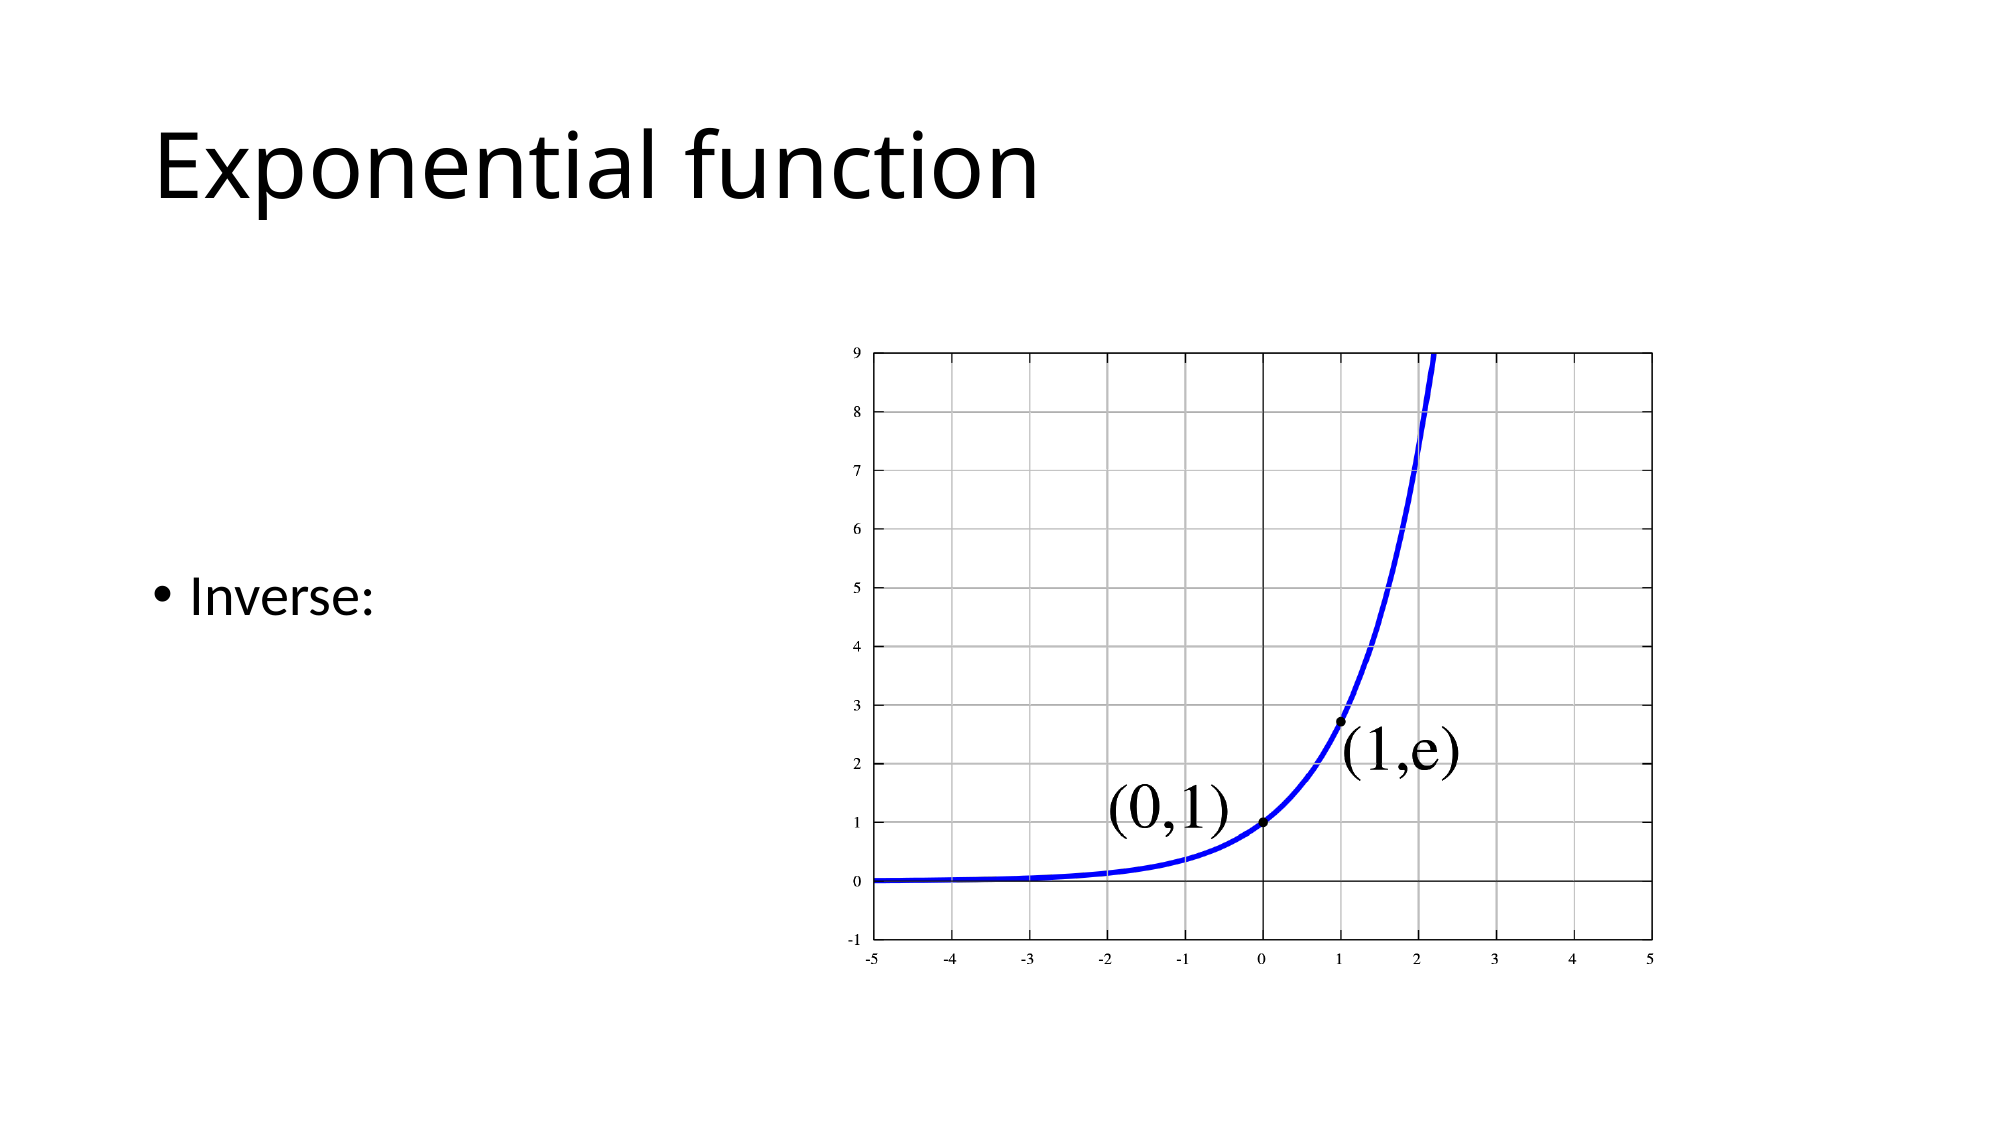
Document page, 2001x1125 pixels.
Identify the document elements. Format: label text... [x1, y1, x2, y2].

title Exponential function [137, 59, 1863, 278]
picture [816, 334, 1674, 978]
